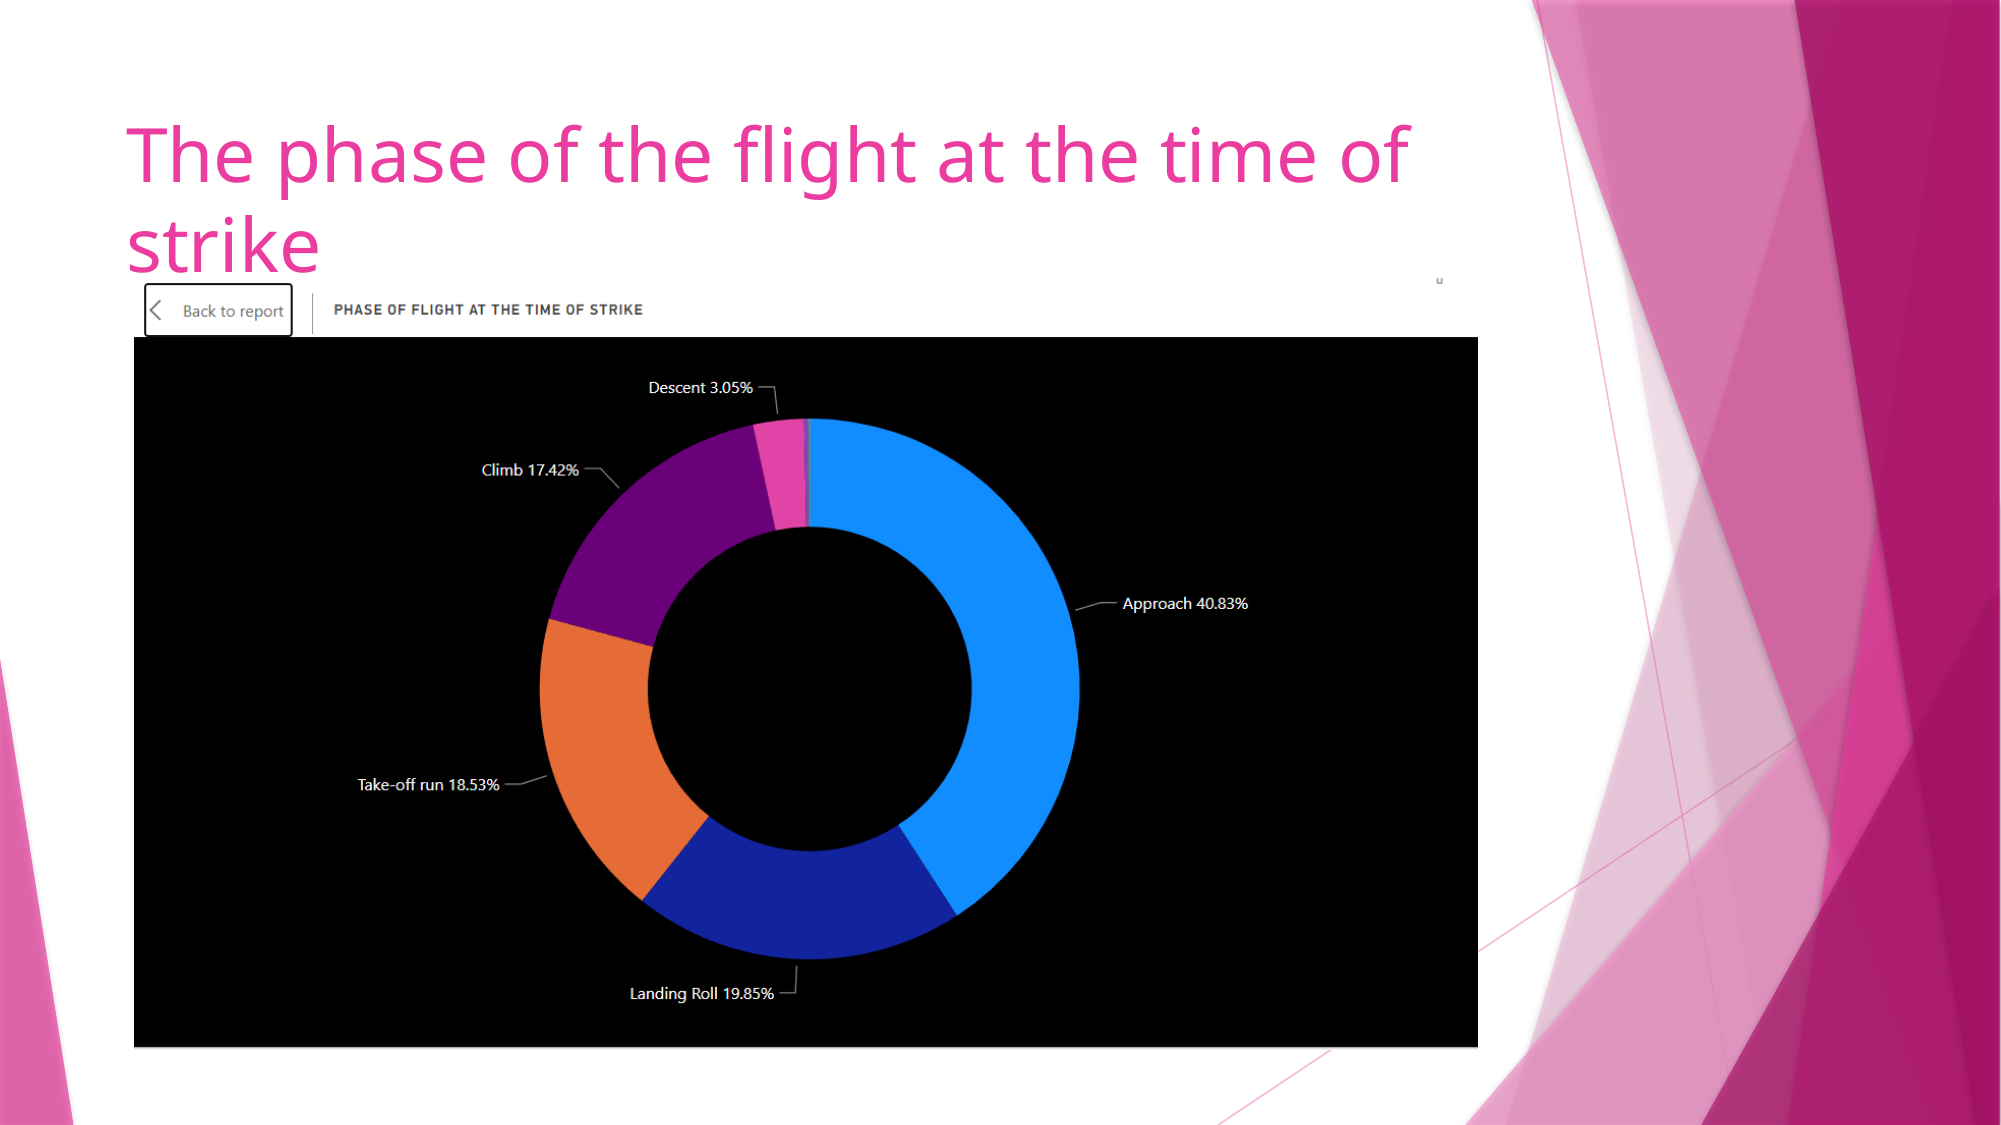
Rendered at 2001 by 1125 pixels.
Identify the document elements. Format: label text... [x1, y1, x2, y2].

picture [133, 278, 1478, 1050]
title The phase of the flight at the time of strike [111, 99, 1522, 317]
